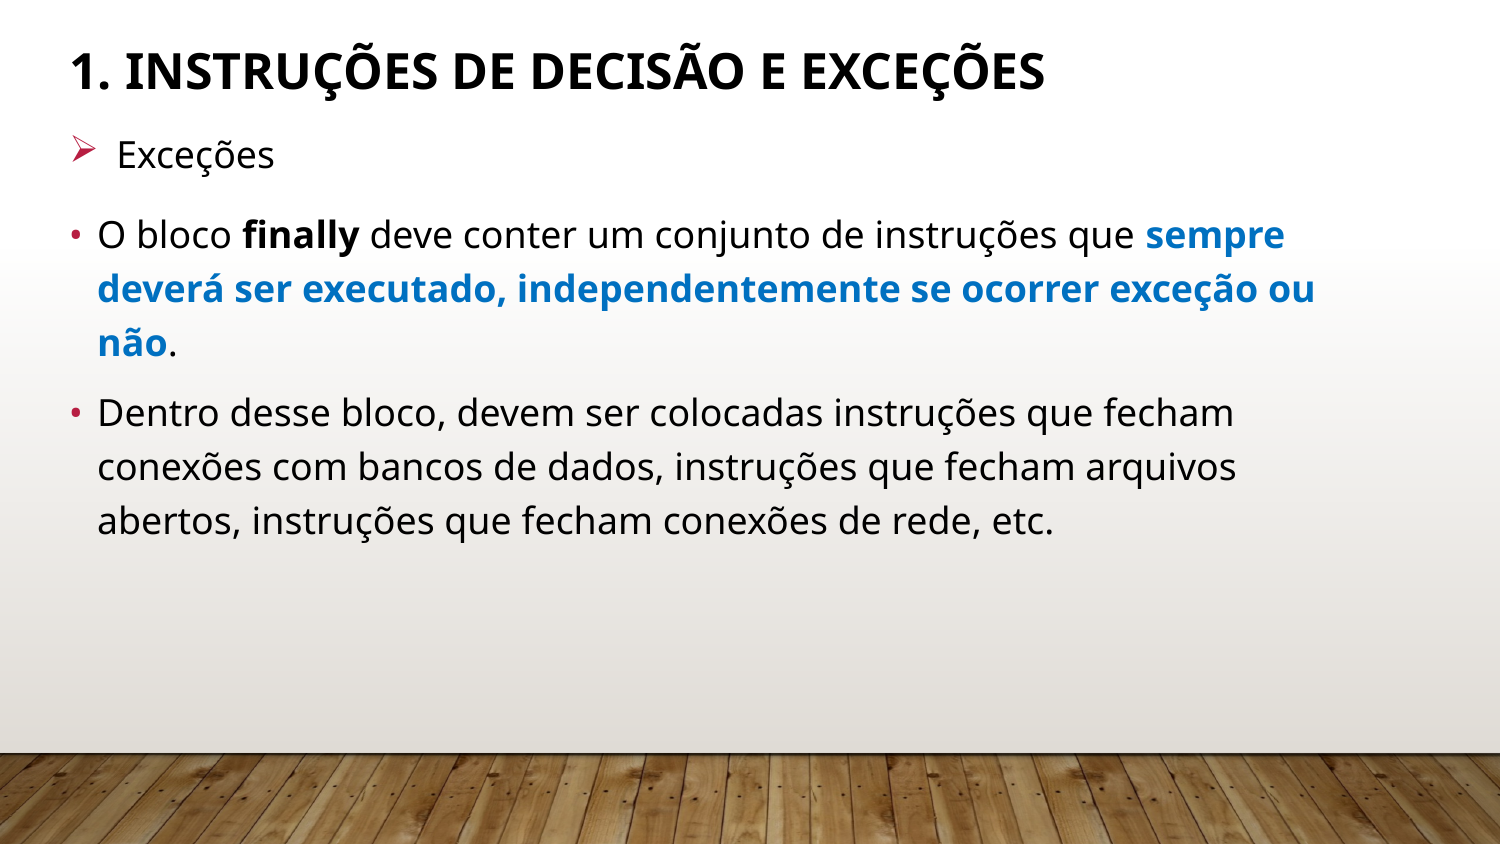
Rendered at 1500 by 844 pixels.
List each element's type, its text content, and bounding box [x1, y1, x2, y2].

subtitle Exceções [54, 123, 1386, 169]
picture [0, 753, 1500, 844]
list O bloco finally deve conter um conjunto de instruções que sempre deverá ser executado, independentemente se ocorrer exceção ou não. Dentro desse bloco, devem ser colocadas instruções que fecham conexões com bancos de dados, instruções que fecham arquivos abertos, instruções que fecham conexões de rede, etc. [53, 195, 1386, 725]
title 1. Instruções de Decisão e Exceções [54, 38, 1386, 110]
